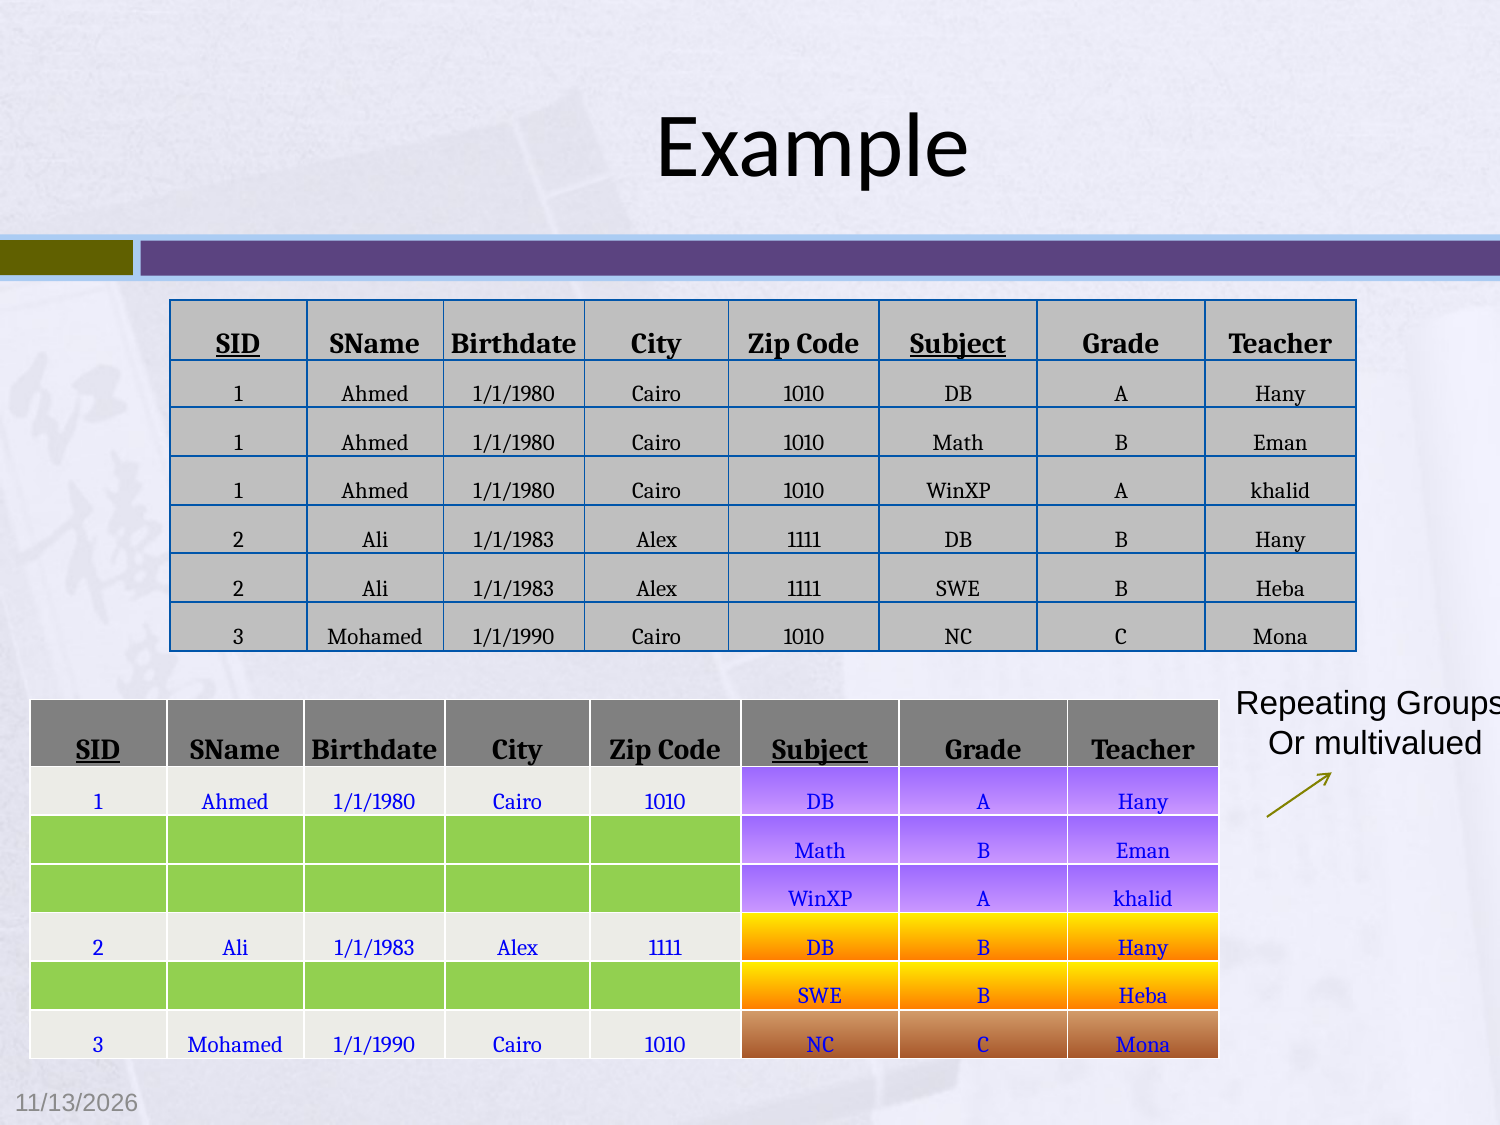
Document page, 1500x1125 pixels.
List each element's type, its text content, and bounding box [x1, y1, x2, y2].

table_cell [591, 816, 740, 863]
table_header SName [308, 301, 443, 359]
table_cell SWE [880, 554, 1036, 601]
table_cell 1/1/1990 [444, 603, 584, 650]
table_cell C [900, 1011, 1067, 1058]
table_cell Ahmed [168, 767, 303, 814]
table_cell B [1038, 554, 1204, 601]
table_cell B [900, 913, 1067, 960]
table_cell Mona [1206, 603, 1355, 650]
table_header SName [168, 700, 303, 766]
table_header Birthdate [444, 301, 584, 359]
table_header City [585, 301, 728, 359]
table_cell Alex [446, 913, 589, 960]
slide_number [0, 1078, 296, 1125]
table_cell [305, 865, 444, 912]
table_cell Hany [1206, 506, 1355, 552]
table_cell [31, 962, 166, 1009]
table_cell Cairo [446, 1011, 589, 1058]
table_cell 1/1/1983 [305, 913, 444, 960]
table_cell DB [880, 506, 1036, 552]
table_cell [446, 865, 589, 912]
table_cell Math [880, 408, 1036, 455]
table_cell DB [742, 913, 898, 960]
table_cell Heba [1068, 962, 1218, 1009]
table_cell Cairo [585, 361, 728, 406]
table_cell [31, 865, 166, 912]
table_cell [446, 816, 589, 863]
table_cell 1 [31, 767, 166, 814]
table_header Zip Code [591, 700, 740, 766]
table_cell 2 [171, 554, 306, 601]
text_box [1266, 771, 1333, 818]
table_cell Ahmed [308, 361, 443, 406]
table_cell 1111 [591, 913, 740, 960]
table_cell [305, 816, 444, 863]
table_cell SWE [742, 962, 898, 1009]
table_header Subject [880, 301, 1036, 359]
table_cell Ahmed [308, 408, 443, 455]
table_cell 1 [171, 408, 306, 455]
table_cell Ali [168, 913, 303, 960]
table_cell Eman [1068, 816, 1218, 863]
table_cell 1/1/1983 [444, 554, 584, 601]
table_cell Math [742, 816, 898, 863]
table_cell khalid [1206, 457, 1355, 504]
table_cell Mohamed [168, 1011, 303, 1058]
table_header Birthdate [305, 700, 444, 766]
picture [0, 282, 1500, 1125]
table_cell Cairo [446, 767, 589, 814]
table_cell khalid [1068, 865, 1218, 912]
table_cell NC [880, 603, 1036, 650]
table_cell 1/1/1990 [305, 1011, 444, 1058]
table_cell [446, 962, 589, 1009]
table_cell B [1038, 408, 1204, 455]
table_cell 1/1/1983 [444, 506, 584, 552]
table_cell 1/1/1980 [305, 767, 444, 814]
table_cell 3 [31, 1011, 166, 1058]
table_cell WinXP [742, 865, 898, 912]
title Example [138, 46, 1489, 234]
table_cell Ahmed [308, 457, 443, 504]
table_cell Ali [308, 554, 443, 601]
table_cell 1010 [591, 767, 740, 814]
table_cell A [1038, 361, 1204, 406]
table_cell 1 [171, 457, 306, 504]
table_cell A [900, 865, 1067, 912]
table_header Subject [742, 700, 898, 766]
table_header Grade [900, 700, 1067, 766]
table_cell Hany [1068, 767, 1218, 814]
table_cell 1111 [729, 506, 878, 552]
table_cell [305, 962, 444, 1009]
table_cell 2 [31, 913, 166, 960]
table_cell [591, 865, 740, 912]
table_cell 3 [171, 603, 306, 650]
table_cell Hany [1068, 913, 1218, 960]
table_cell 1010 [729, 361, 878, 406]
table_cell 1010 [729, 603, 878, 650]
table_cell B [1038, 506, 1204, 552]
table_cell [591, 962, 740, 1009]
table_cell Cairo [585, 457, 728, 504]
table_cell 1010 [729, 408, 878, 455]
table_cell DB [880, 361, 1036, 406]
table_cell [168, 962, 303, 1009]
table_cell DB [742, 767, 898, 814]
table_header Grade [1038, 301, 1204, 359]
table_cell B [900, 962, 1067, 1009]
table_cell Mona [1068, 1011, 1218, 1058]
table_header Teacher [1068, 700, 1218, 766]
table_cell B [900, 816, 1067, 863]
table_cell Heba [1206, 554, 1355, 601]
table_cell 1010 [591, 1011, 740, 1058]
table_header Teacher [1206, 301, 1355, 359]
text_box Repeating Groups Or multivalued [1220, 673, 1500, 769]
table_cell Eman [1206, 408, 1355, 455]
table_cell 1010 [729, 457, 878, 504]
table_cell 1/1/1980 [444, 457, 584, 504]
table_cell A [1038, 457, 1204, 504]
table_header SID [171, 301, 306, 359]
table_cell Cairo [585, 603, 728, 650]
table_cell Mohamed [308, 603, 443, 650]
table_cell [168, 816, 303, 863]
table_cell NC [742, 1011, 898, 1058]
table_cell [168, 865, 303, 912]
picture [0, 0, 1500, 234]
table_cell 1/1/1980 [444, 361, 584, 406]
table_cell WinXP [880, 457, 1036, 504]
table_cell 1 [171, 361, 306, 406]
table_cell 2 [171, 506, 306, 552]
table_cell C [1038, 603, 1204, 650]
table_header City [446, 700, 589, 766]
table_header SID [31, 700, 166, 766]
table_cell A [900, 767, 1067, 814]
table_cell Alex [585, 506, 728, 552]
table_cell 1111 [729, 554, 878, 601]
table_header Zip Code [729, 301, 878, 359]
table_cell 1/1/1980 [444, 408, 584, 455]
table_cell [31, 816, 166, 863]
table_cell Hany [1206, 361, 1355, 406]
table_cell Ali [308, 506, 443, 552]
table_cell Cairo [585, 408, 728, 455]
table_cell Alex [585, 554, 728, 601]
